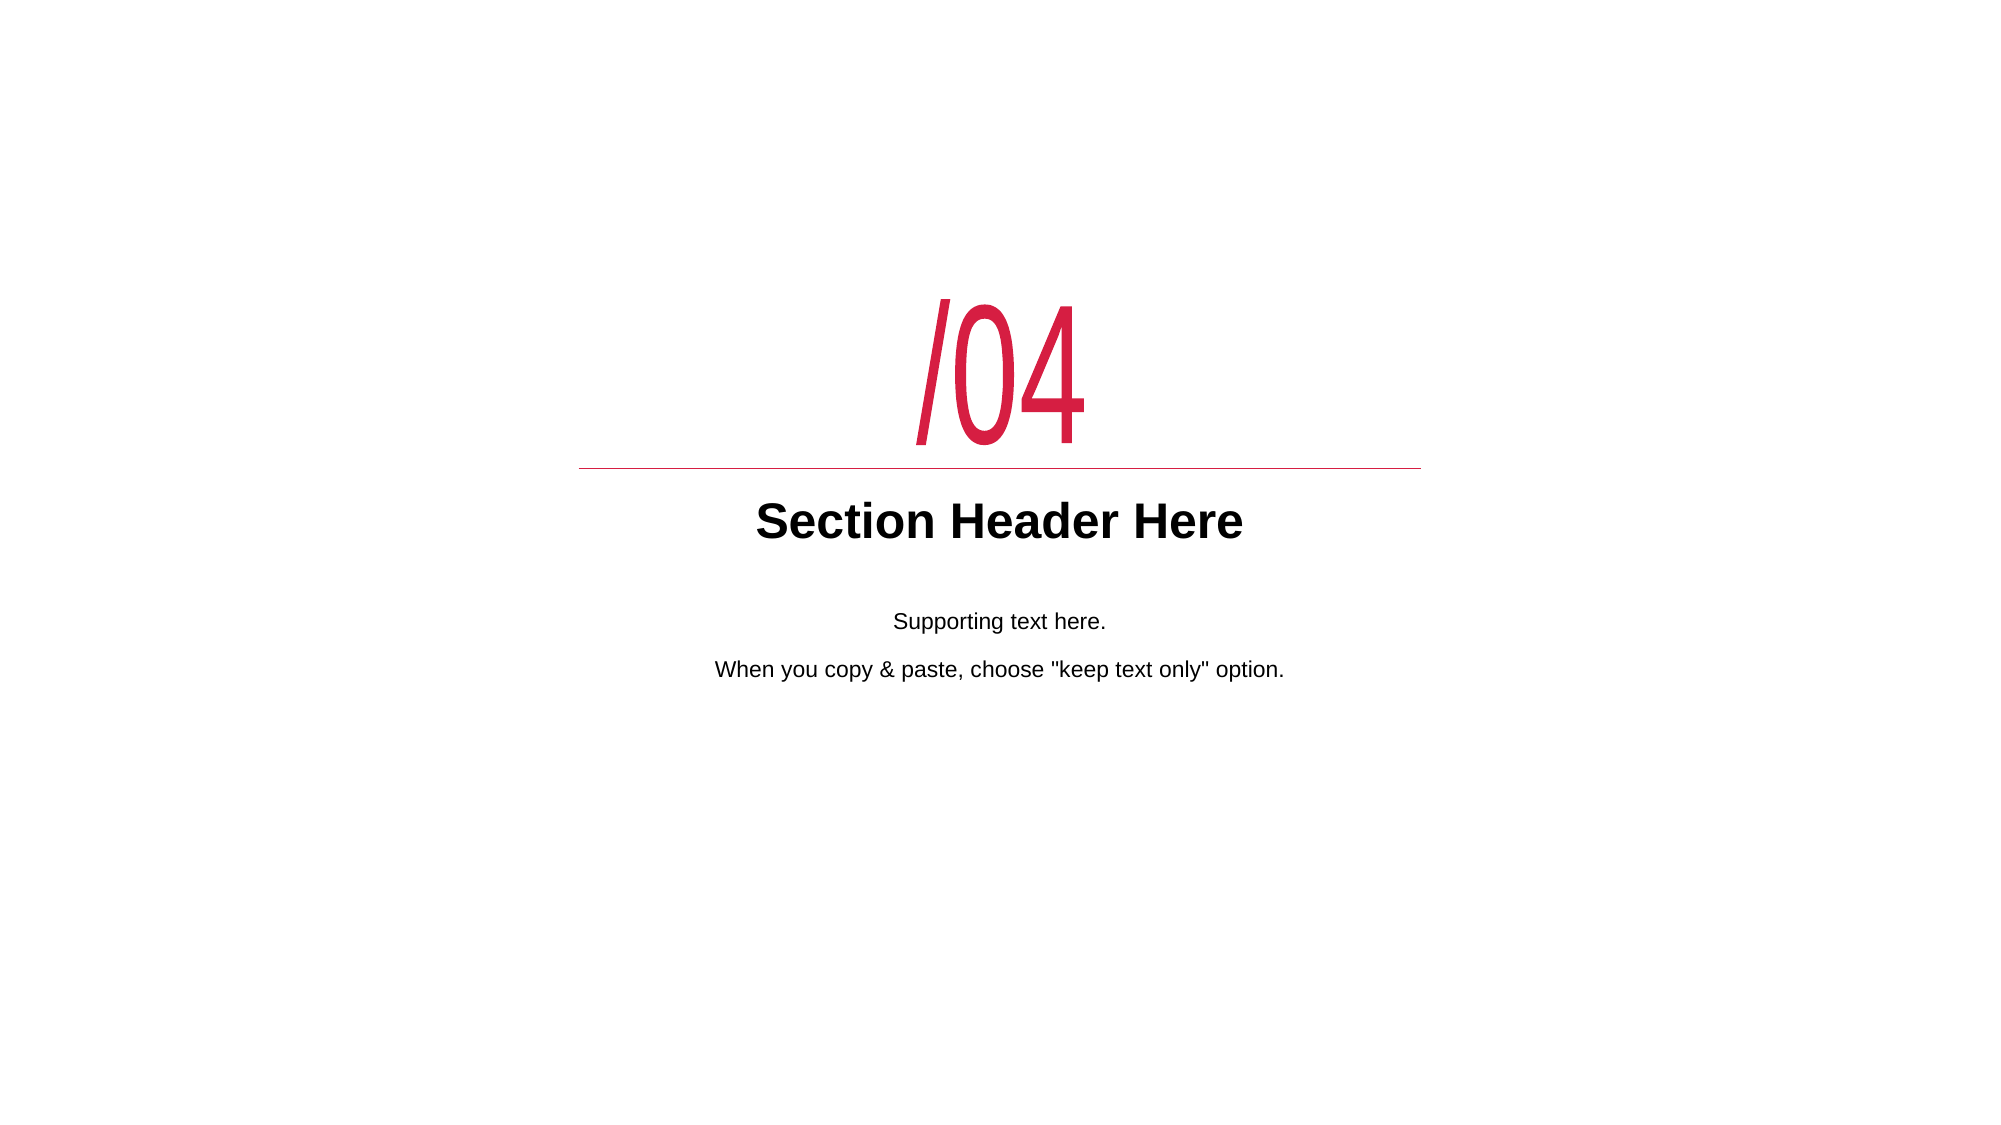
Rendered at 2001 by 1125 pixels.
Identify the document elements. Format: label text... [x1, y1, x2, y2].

title Section Header Here [628, 469, 1372, 576]
list Supporting text here. When you copy & paste, choose "keep text only" option. [627, 598, 1373, 766]
